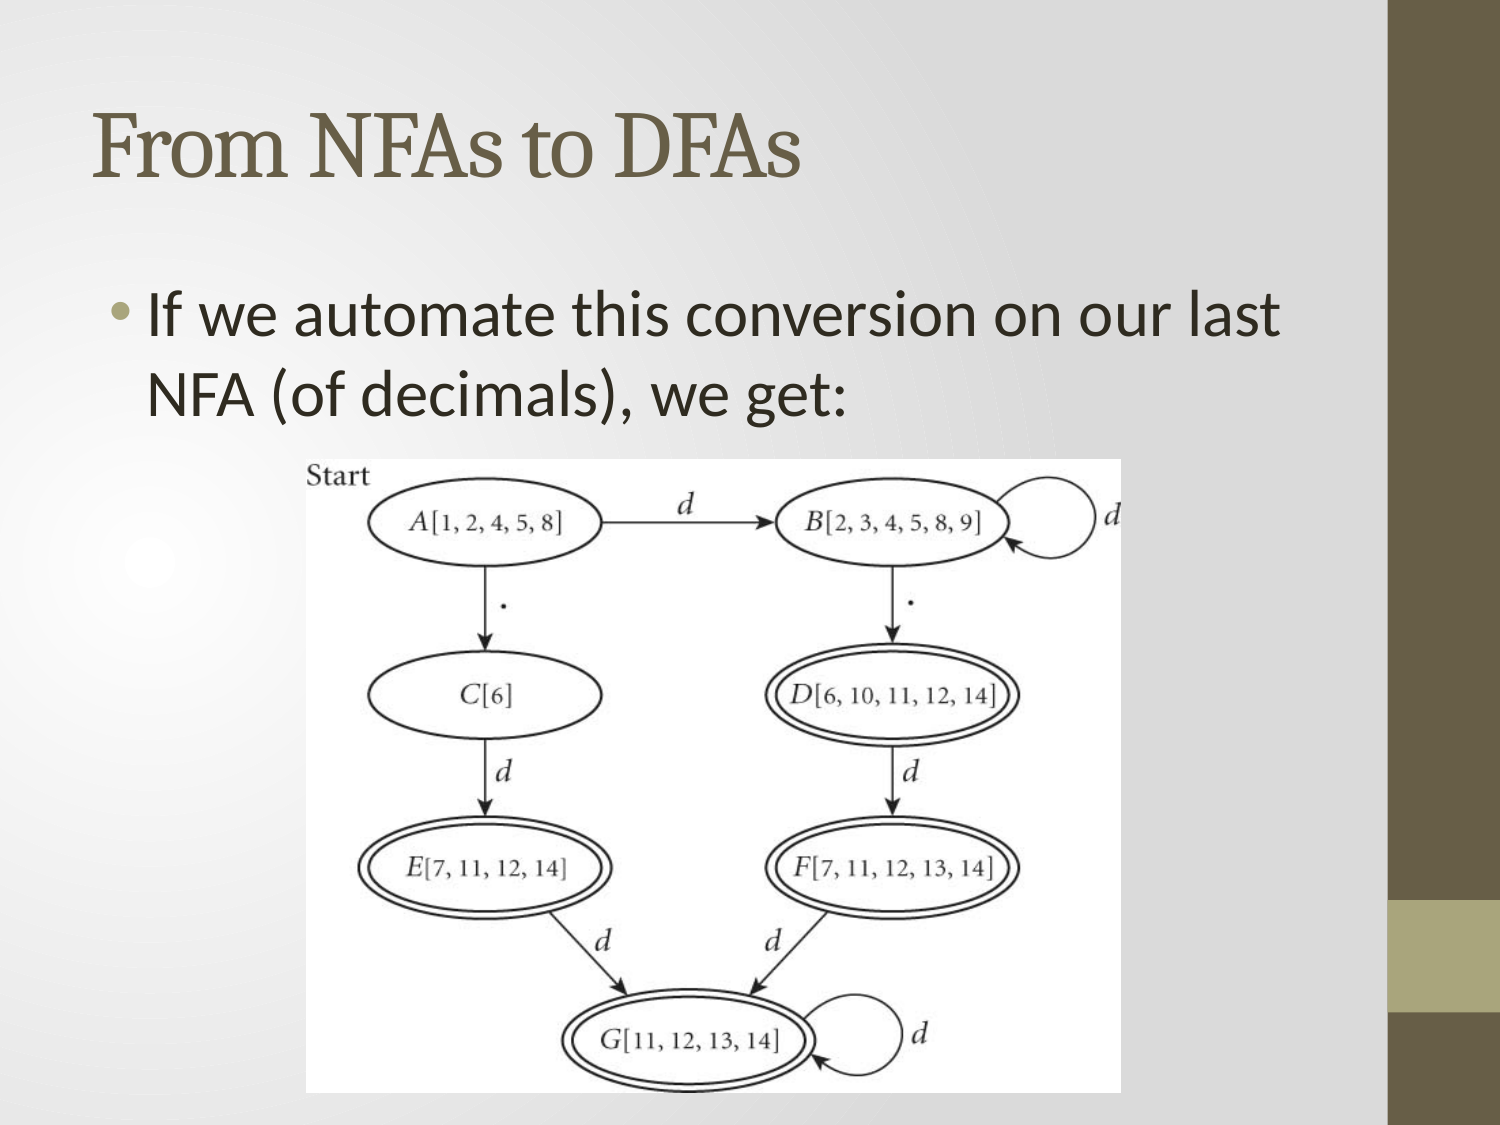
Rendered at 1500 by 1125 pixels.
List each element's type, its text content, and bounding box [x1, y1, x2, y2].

list If we automate this conversion on our last NFA (of decimals), we get: [75, 262, 1325, 1050]
title From NFAs to DFAs [75, 45, 1325, 233]
picture [305, 459, 1121, 1094]
